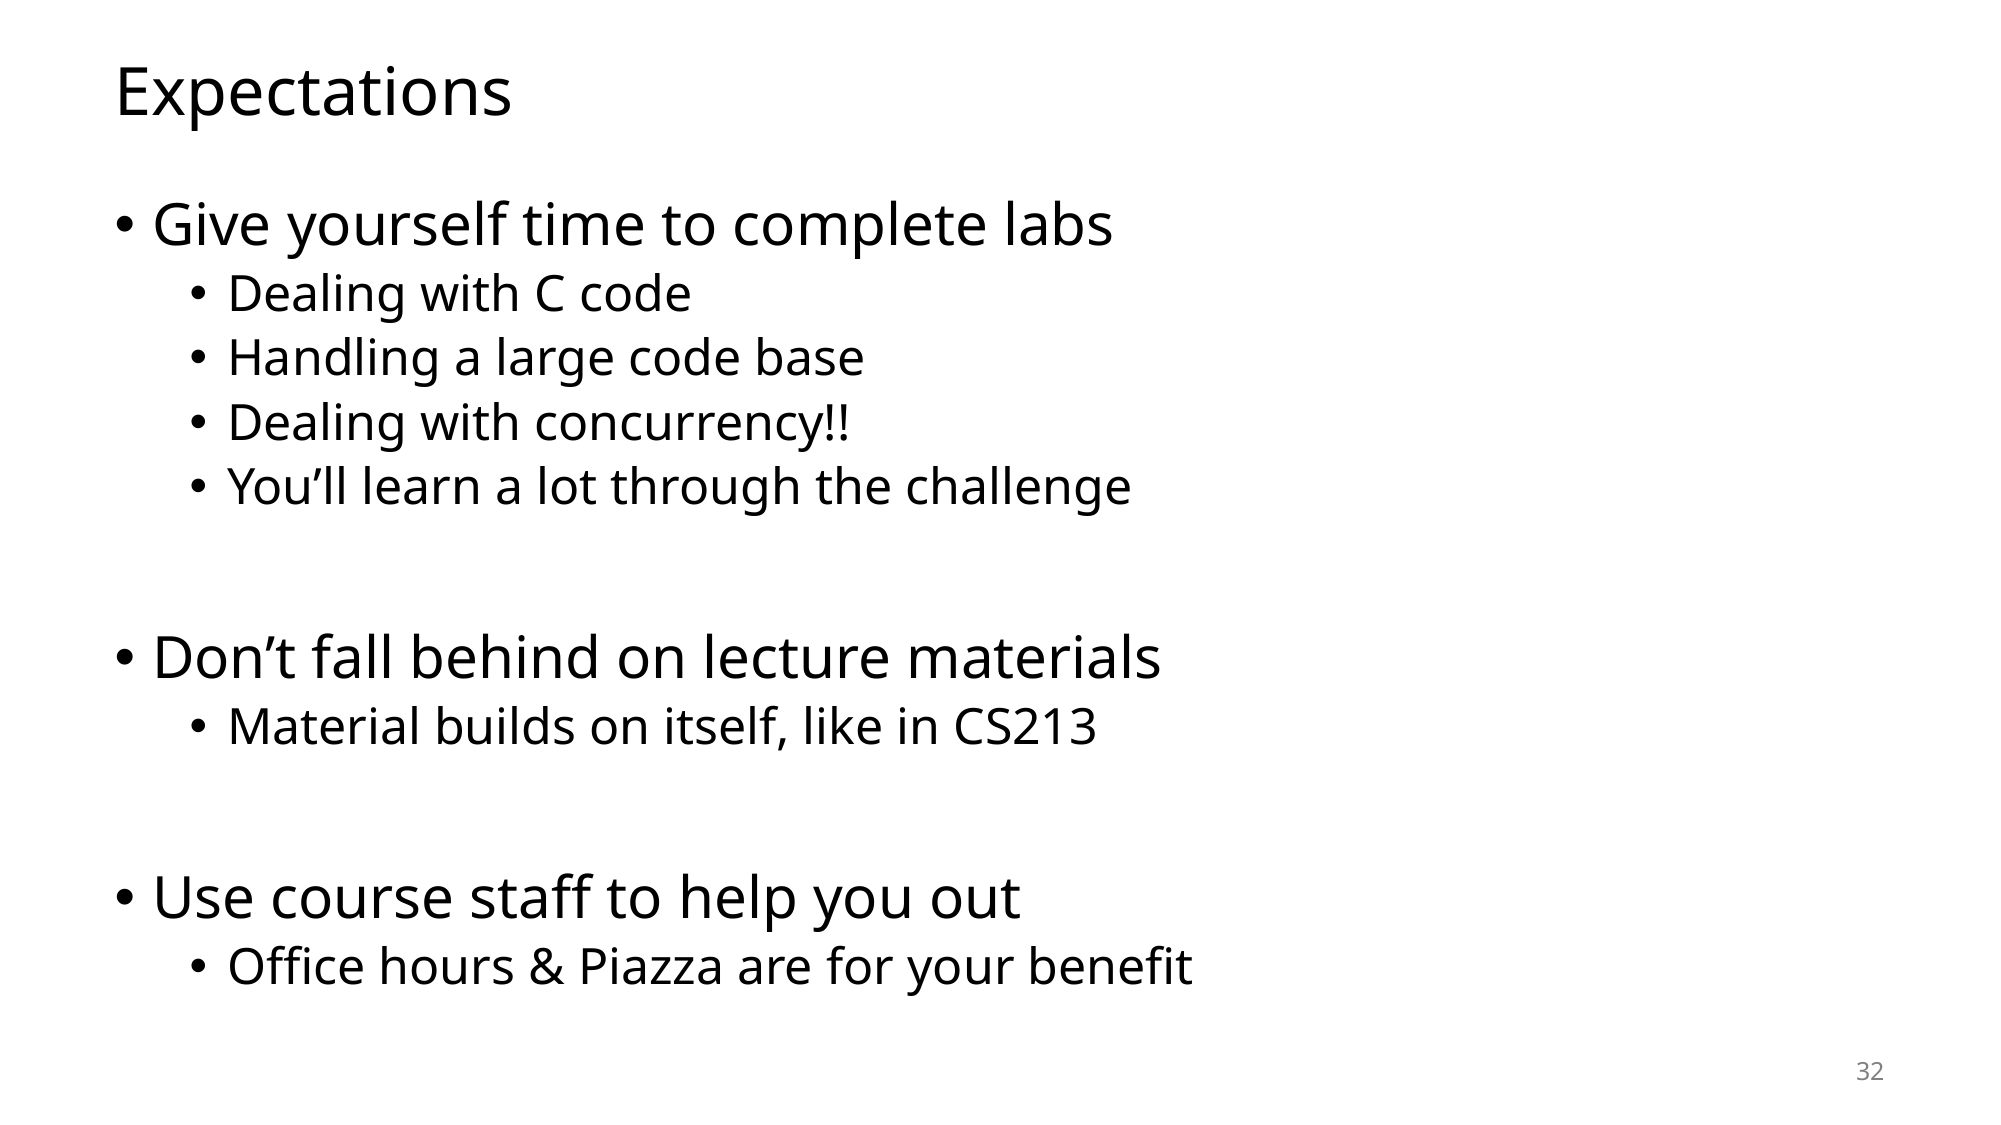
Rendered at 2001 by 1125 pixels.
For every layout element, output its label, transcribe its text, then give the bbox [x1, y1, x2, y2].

title Expectations [99, 37, 1900, 150]
list Give yourself time to complete labs Dealing with C code Handling a large code base Dealing with concurrency!! You’ll learn a lot through the challenge Don’t fall behind on lecture materials Material builds on itself, like in CS213 Use course staff to help you out Office hours & Piazza are for your benefit [99, 187, 1900, 1013]
slide_number 32 [1749, 1042, 1900, 1103]
